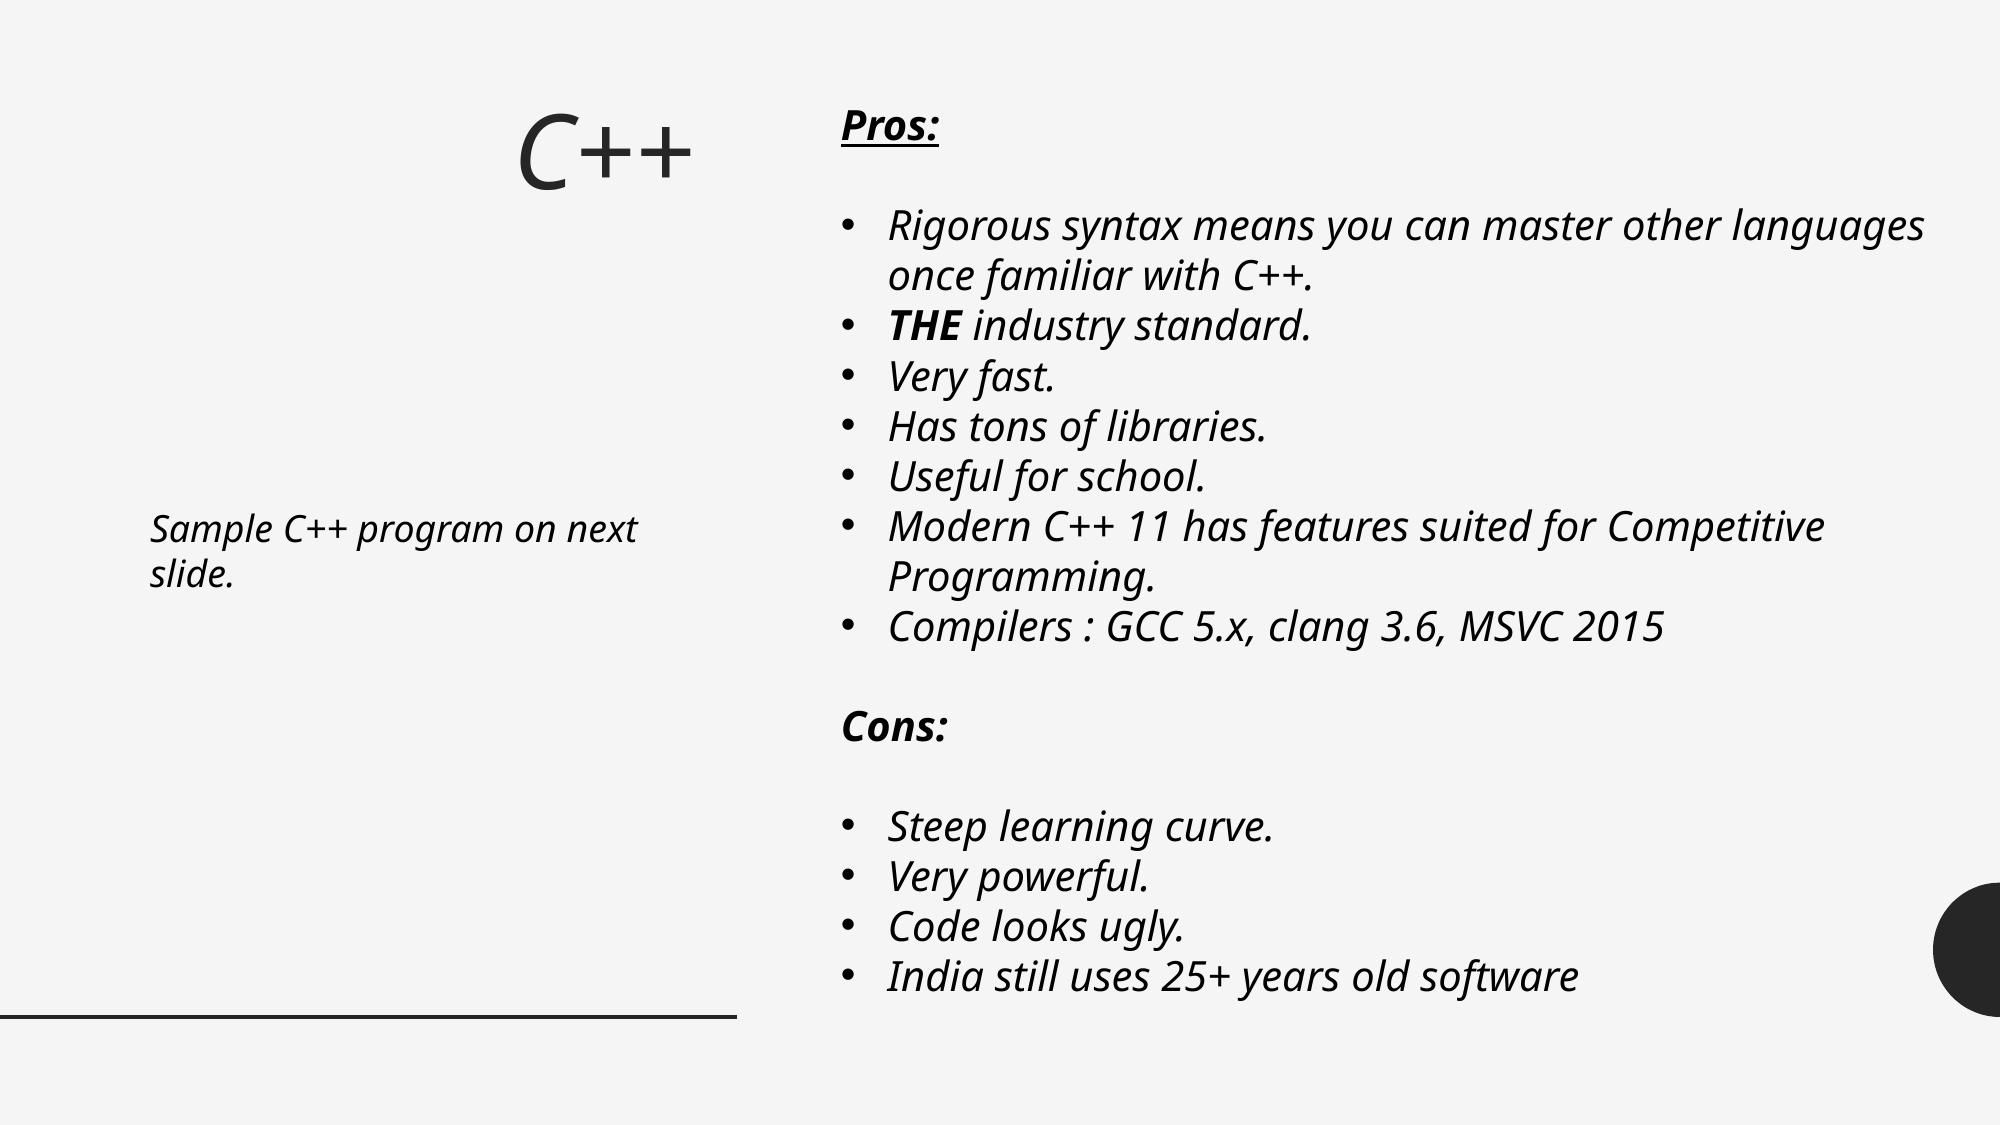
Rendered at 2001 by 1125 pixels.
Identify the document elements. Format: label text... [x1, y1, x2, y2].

text_box Pros: Rigorous syntax means you can master other languages once familiar with C++. THE industry standard. Very fast. Has tons of libraries. Useful for school. Modern C++ 11 has features suited for Competitive Programming. Compilers : GCC 5.x, clang 3.6, MSVC 2015 Cons: Steep learning curve. Very powerful. Code looks ugly. India still uses 25+ years old software [826, 91, 2000, 1052]
title C++ [80, 91, 710, 905]
text_box Sample C++ program on next slide. [135, 497, 689, 603]
